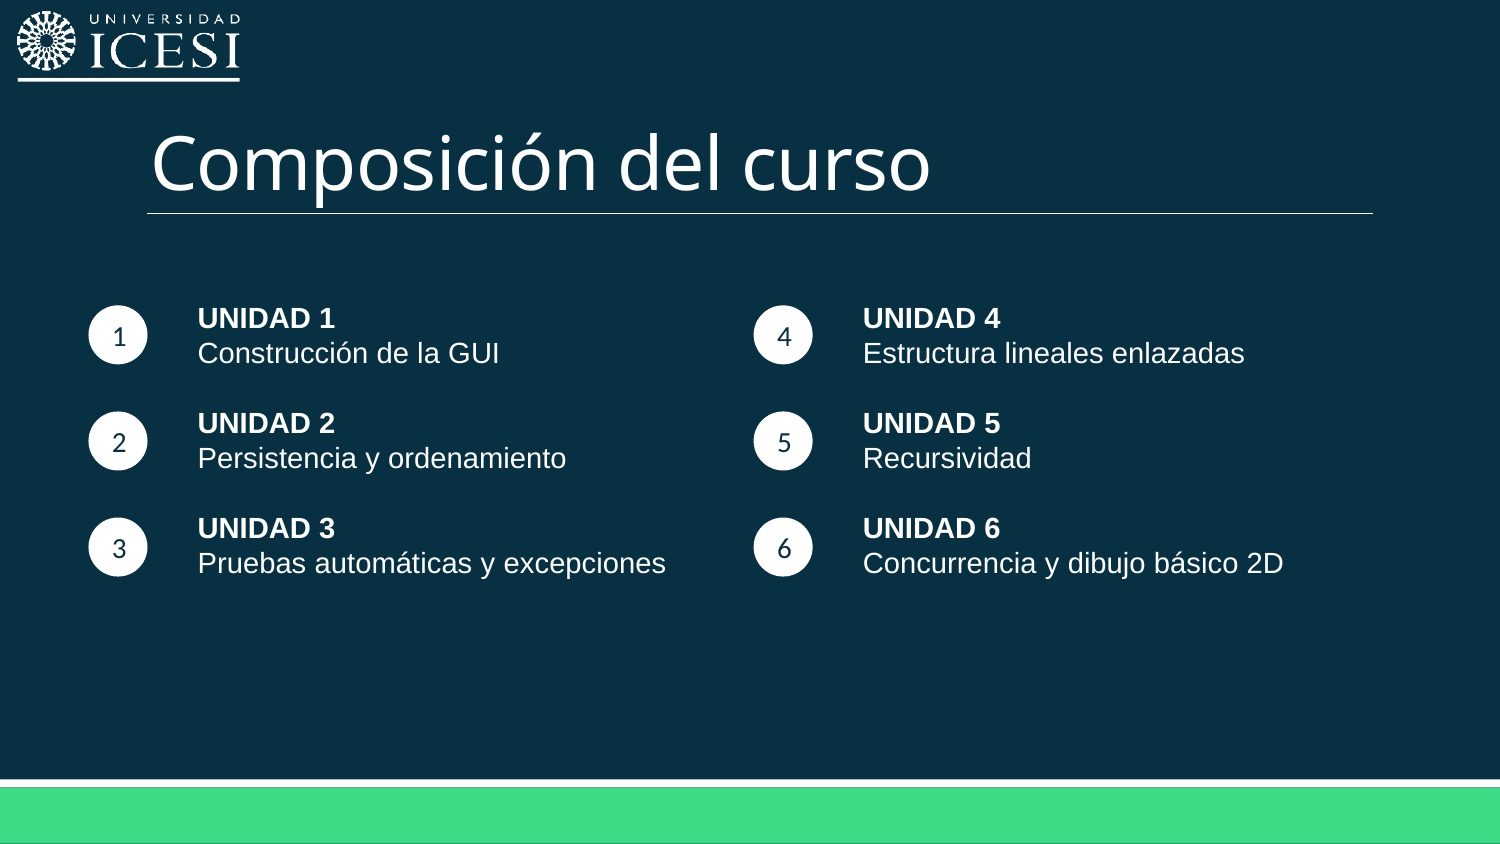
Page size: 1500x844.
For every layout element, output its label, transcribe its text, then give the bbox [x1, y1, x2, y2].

text_box 4 [752, 304, 814, 366]
text_box 2 [87, 410, 149, 472]
text_box 6 [752, 516, 814, 578]
text_box 5 [752, 410, 814, 472]
text_box 1 [87, 304, 149, 366]
text_box UNIDAD 4 Estructura lineales enlazadas UNIDAD 5 Recursividad UNIDAD 6 Concurrencia y dibujo básico 2D [848, 291, 1500, 587]
text_box UNIDAD 1 Construcción de la GUI UNIDAD 2 Persistencia y ordenamiento UNIDAD 3 Pruebas automáticas y excepciones [183, 291, 880, 622]
text_box 3 [87, 516, 149, 578]
title Composición del curso [135, 35, 1373, 214]
picture [17, 11, 241, 82]
